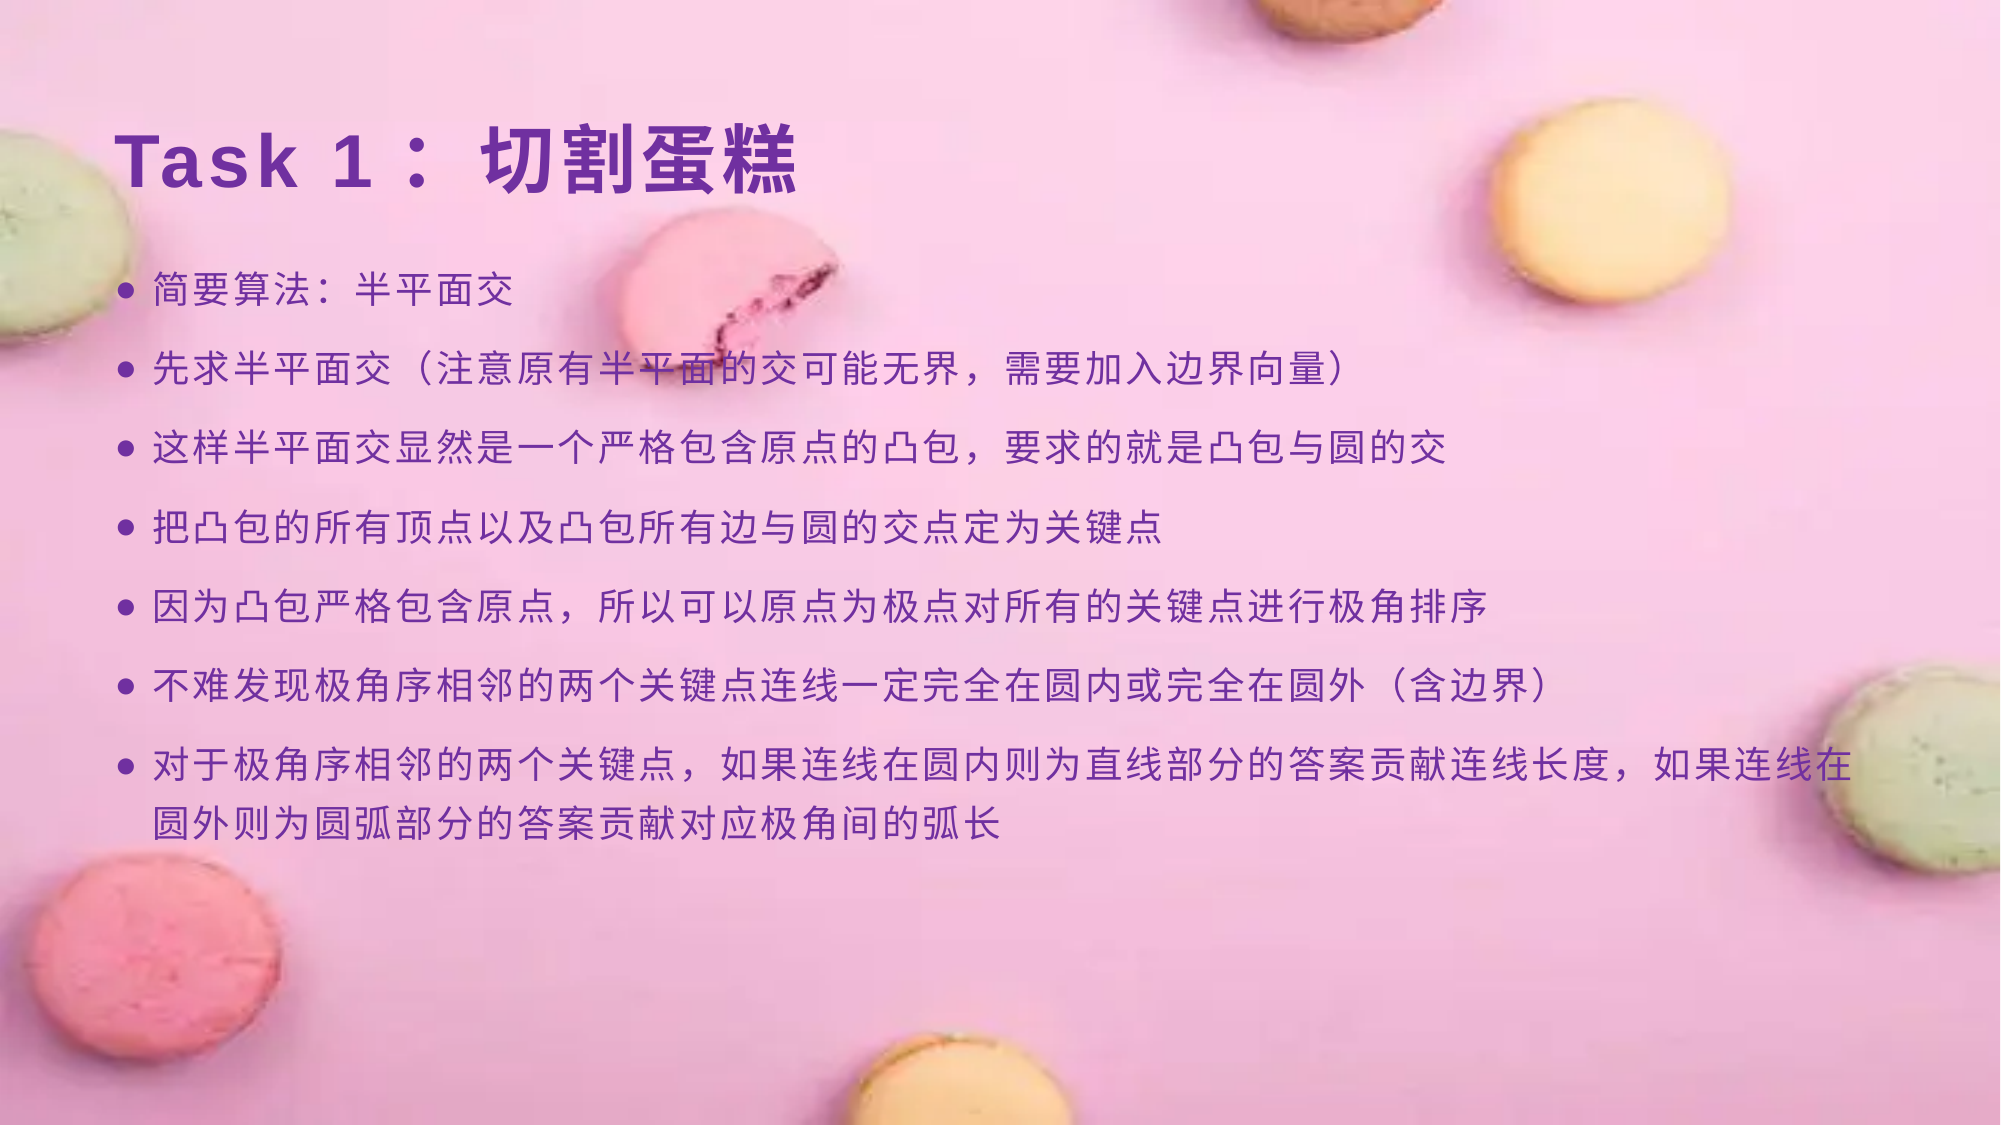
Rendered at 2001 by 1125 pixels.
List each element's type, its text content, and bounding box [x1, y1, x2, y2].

list 简要算法：半平面交 先求半平面交（注意原有半平面的交可能无界，需要加入边界向量） 这样半平面交显然是一个严格包含原点的凸包，要求的就是凸包与圆的交 把凸包的所有顶点以及凸包所有边与圆的交点定为关键点 因为凸包严格包含原点，所以可以原点为极点对所有的关键点进行极角排序 不难发现极角序相邻的两个关键点连线一定完全在圆内或完全在圆外（含边界） 对于极角序相邻的两个关键点，如果连线在圆内则为直线部分的答案贡献连线长度，如果连线在圆外则为圆弧部分的答案贡献对应极角间的弧长 [99, 244, 1900, 1117]
title Task 1：切割蛋糕 [99, 99, 1900, 216]
picture [0, 0, 2001, 1125]
